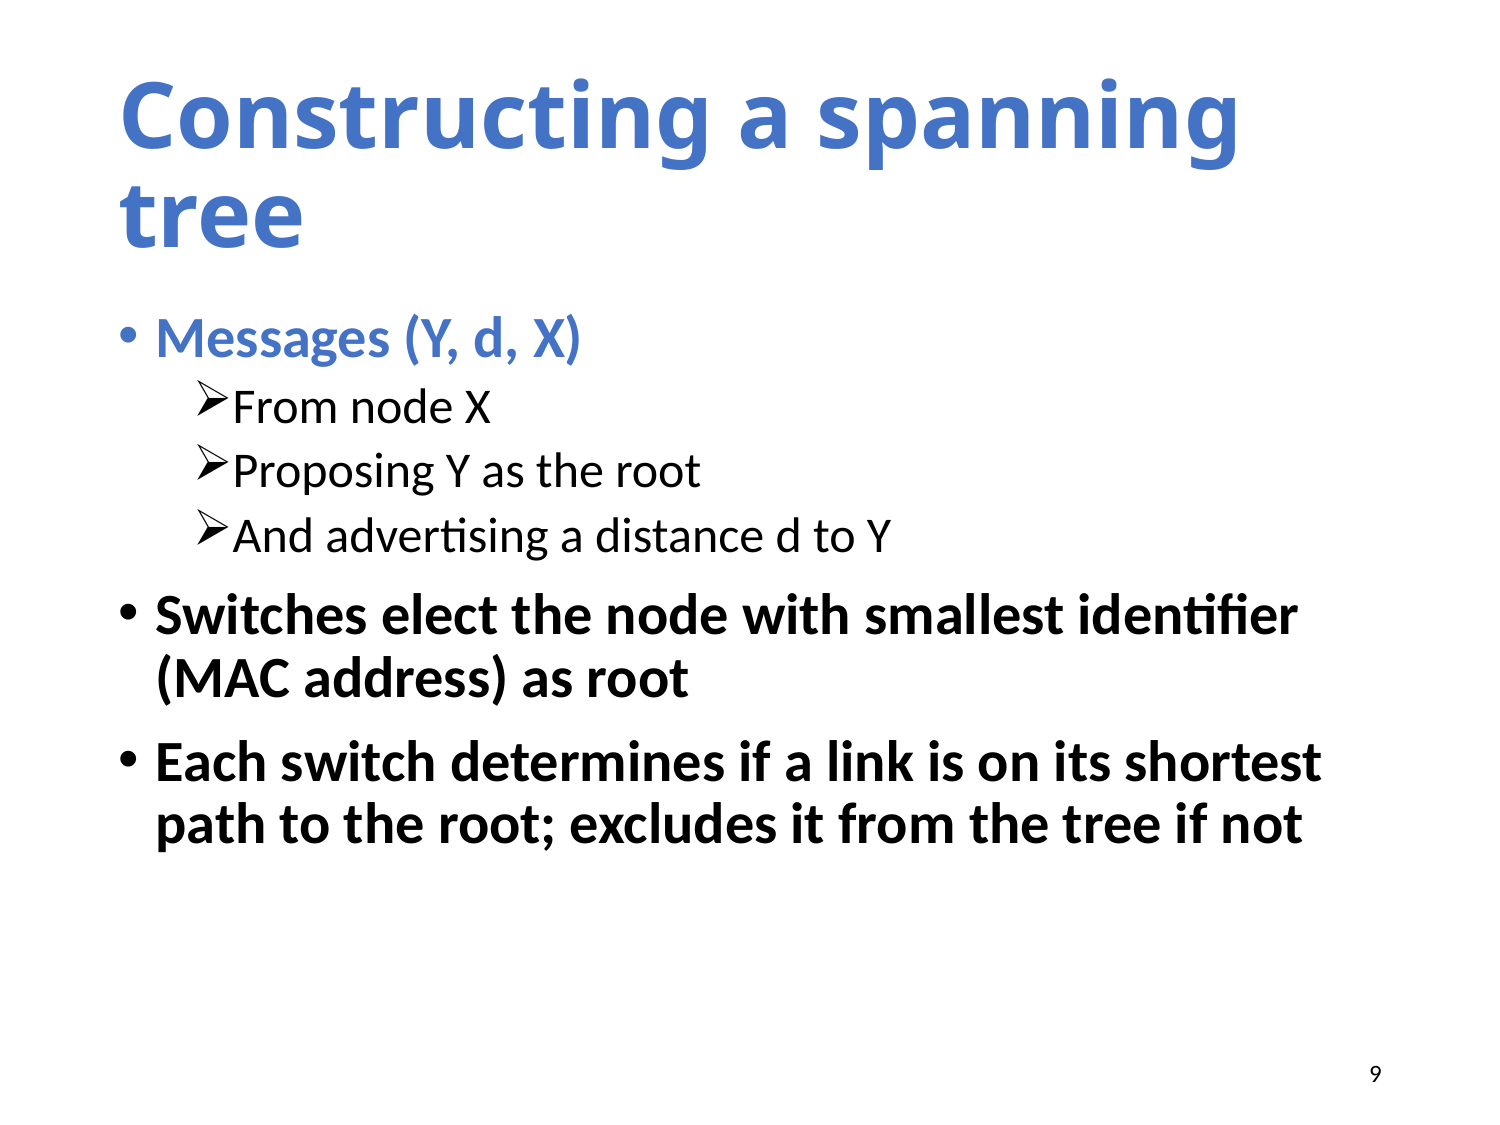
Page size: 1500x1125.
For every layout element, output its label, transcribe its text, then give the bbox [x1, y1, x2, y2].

slide_number 9 [1059, 1042, 1397, 1103]
title Constructing a spanning tree [103, 59, 1397, 278]
list Messages (Y, d, X) From node X Proposing Y as the root And advertising a distance d to Y Switches elect the node with smallest identifier (MAC address) as root Each switch determines if a link is on its shortest path to the root; excludes it from the tree if not [103, 299, 1397, 1014]
